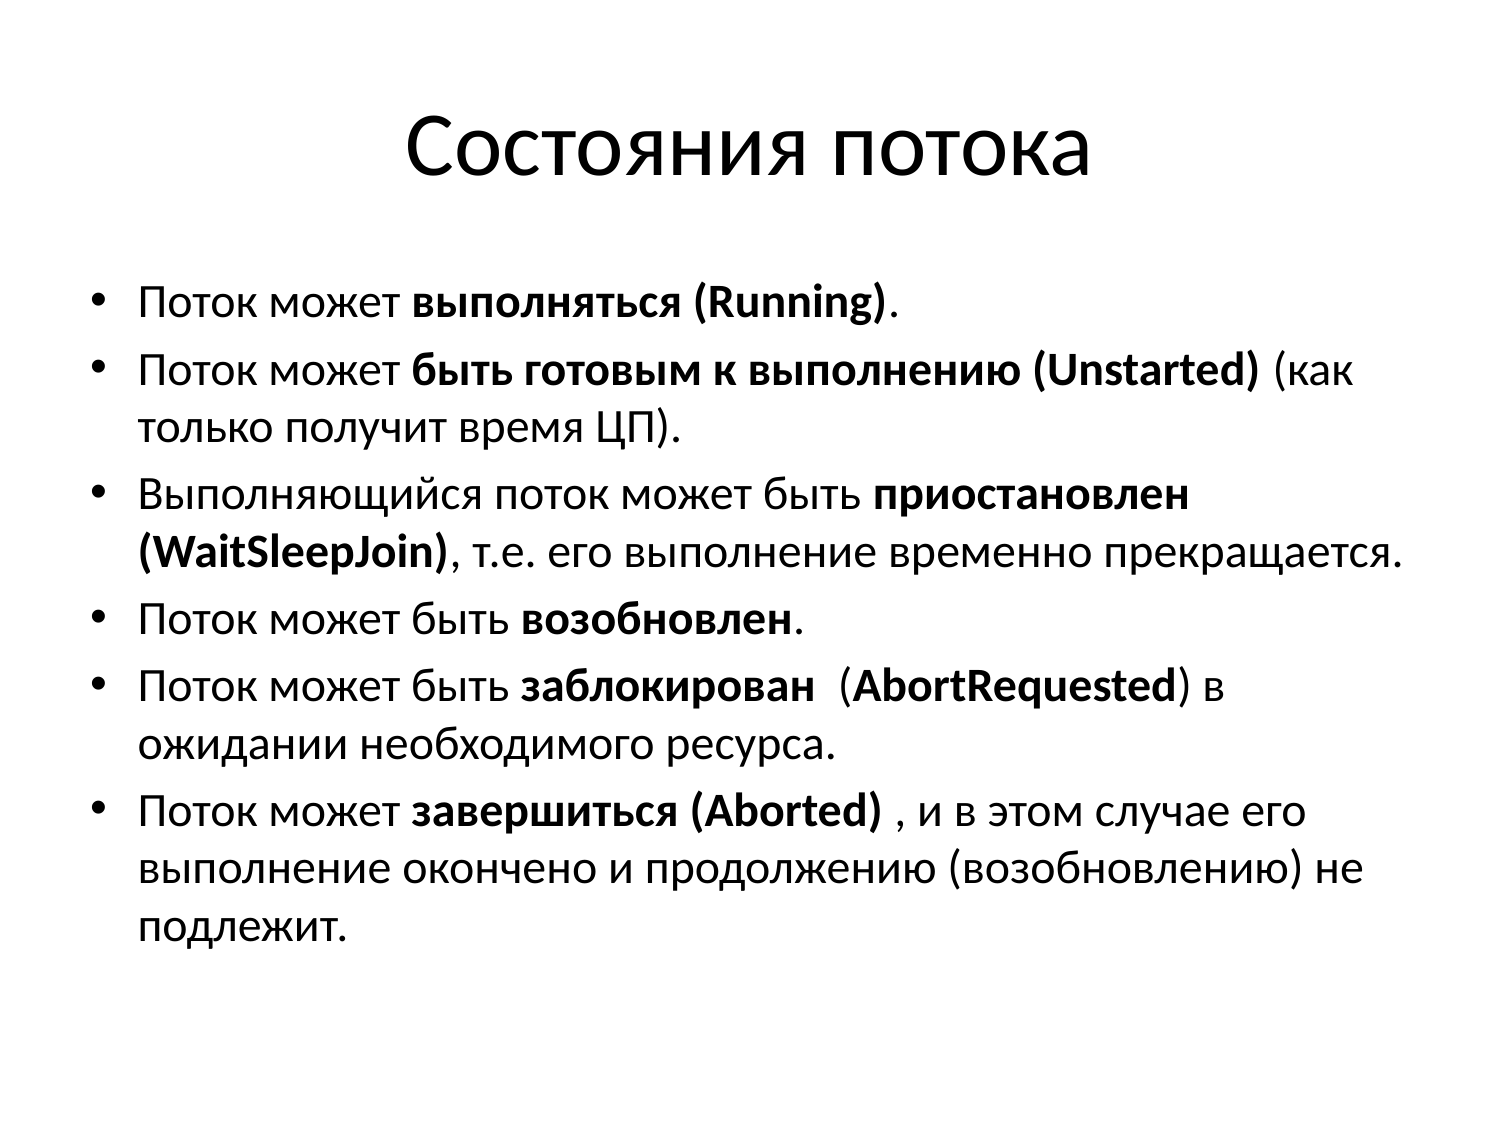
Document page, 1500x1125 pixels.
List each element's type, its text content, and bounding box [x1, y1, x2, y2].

list Поток может выполняться (Running). Поток может быть готовым к выполнению (Unstarted) (как только получит время ЦП). Выполняющийся поток может быть приостановлен (WaitSleepJoin), т.е. его выполнение временно прекращается. Поток может быть возобновлен. Поток может быть заблокирован (AbortRequested) в ожидании необходимого ресурса. Поток может завершиться (Aborted) , и в этом случае его выполнение окончено и продолжению (возобновлению) не подлежит. [75, 262, 1425, 1005]
title Состояния потока [75, 45, 1425, 233]
